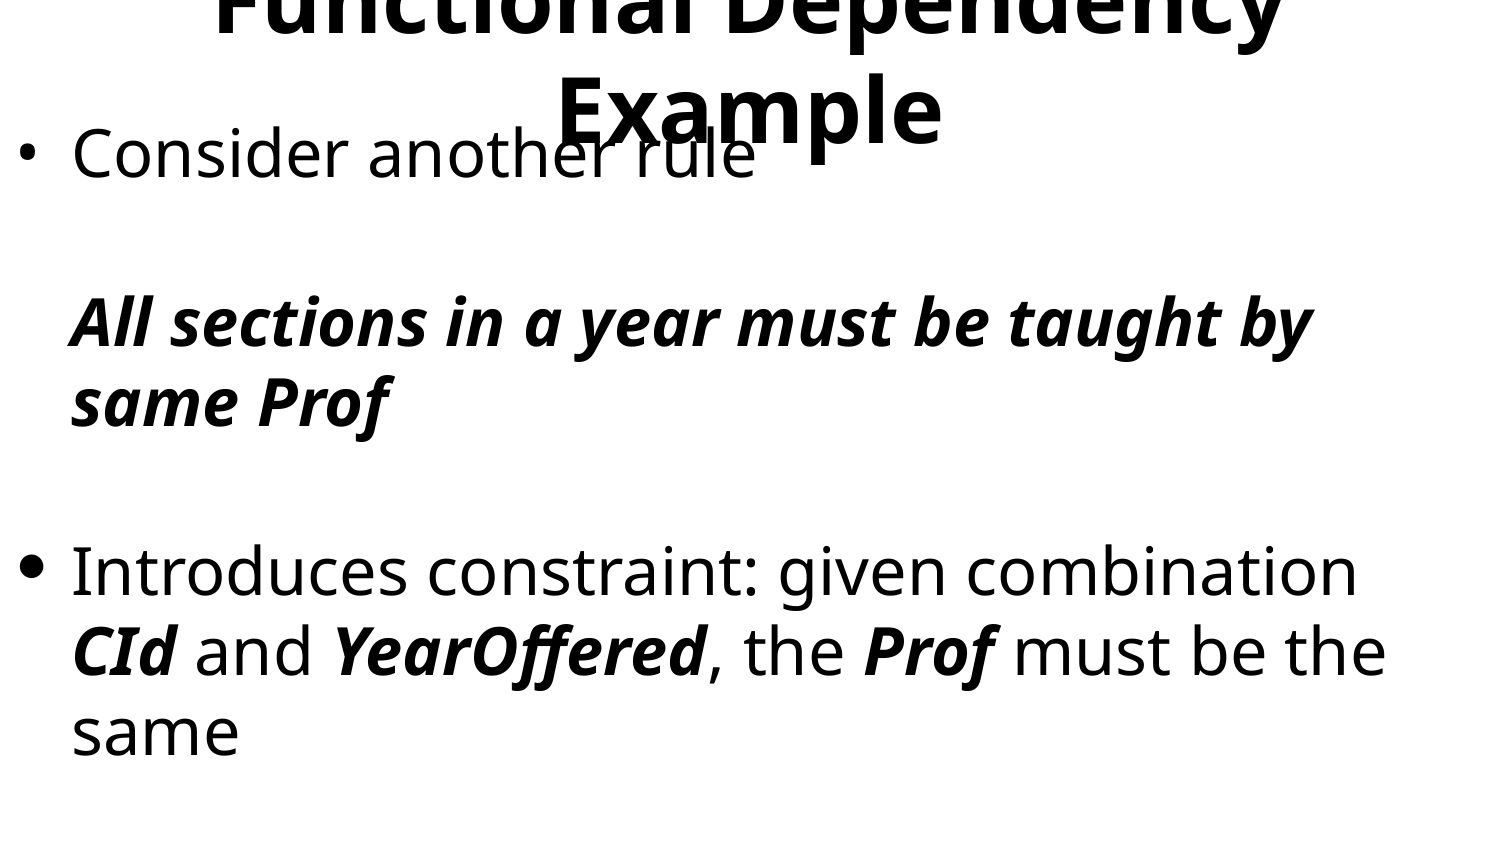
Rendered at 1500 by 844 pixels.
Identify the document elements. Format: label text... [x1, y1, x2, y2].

list Consider another rule All sections in a year must be taught by same Prof Introduces constraint: given combination CId and YearOffered, the Prof must be the same {CId, YearOffered } → Prof it's a FD [0, 103, 1500, 844]
title Functional Dependency Example [0, 0, 1500, 103]
